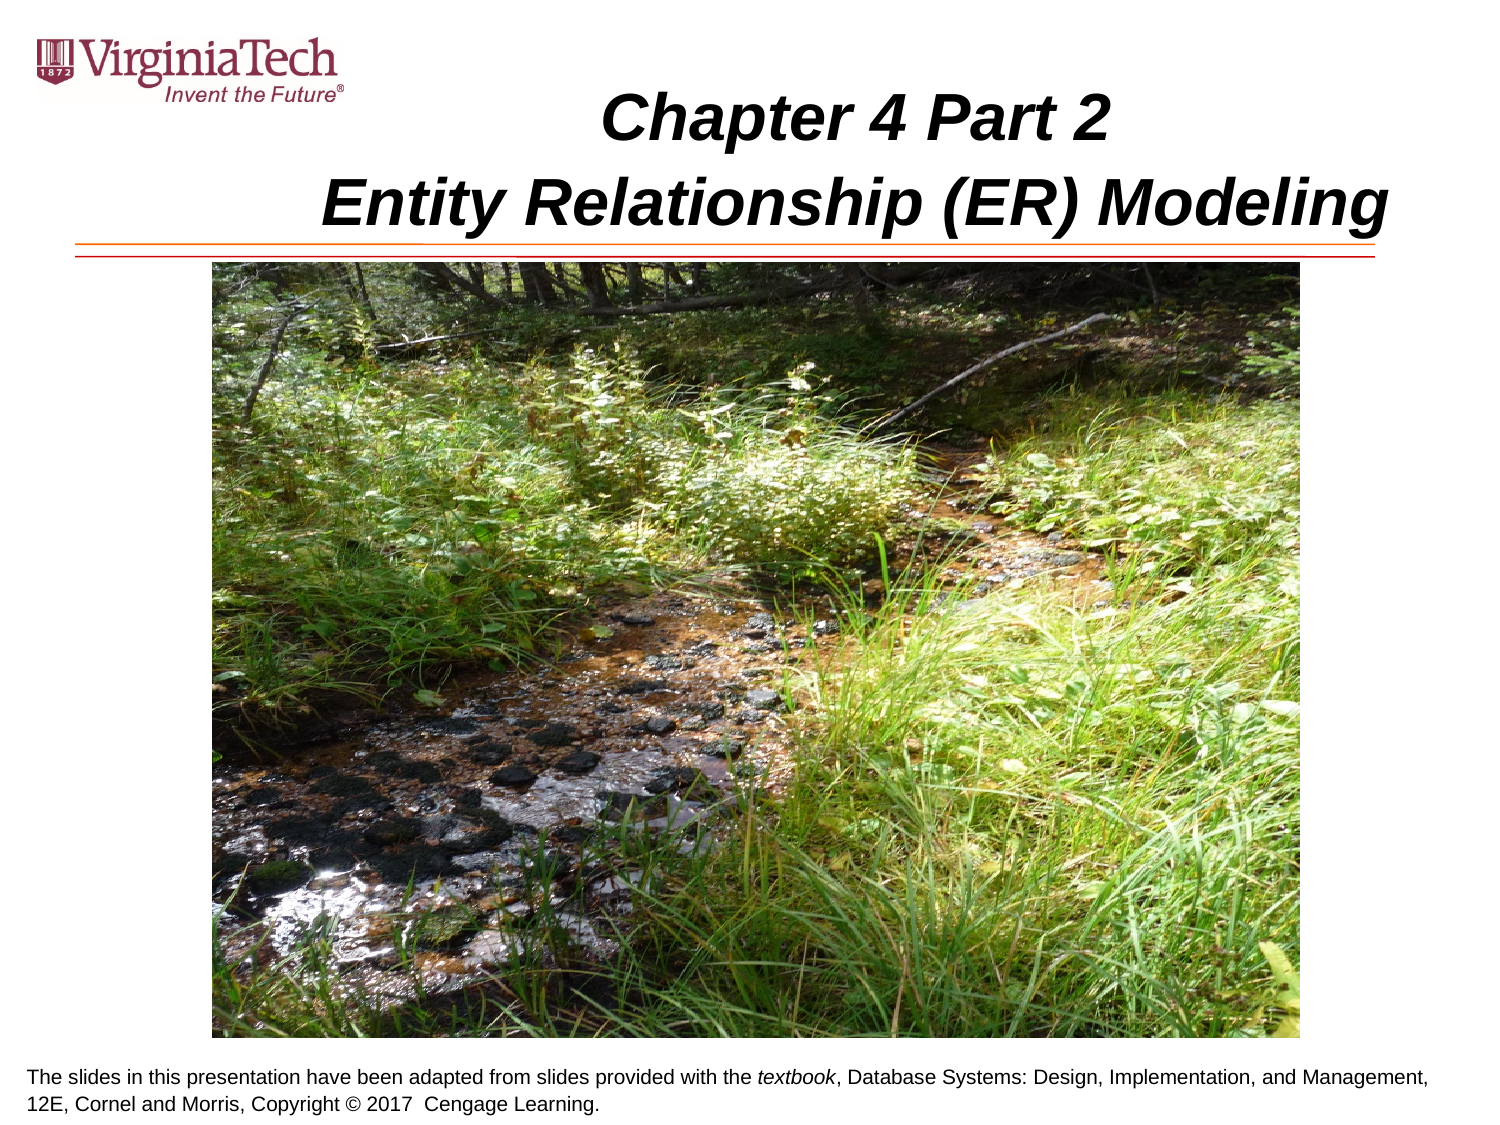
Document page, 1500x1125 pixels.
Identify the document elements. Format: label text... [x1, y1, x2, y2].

list Chapter 4 Part 2 Entity Relationship (ER) Modeling [249, 75, 1463, 250]
picture [212, 262, 1301, 1038]
picture [37, 37, 344, 102]
text_box The slides in this presentation have been adapted from slides provided with the textbook, Database Systems: Design, Implementation, and Management, 12E, Cornel and Morris, Copyright © 2017 Cengage Learning. [11, 1059, 1450, 1124]
